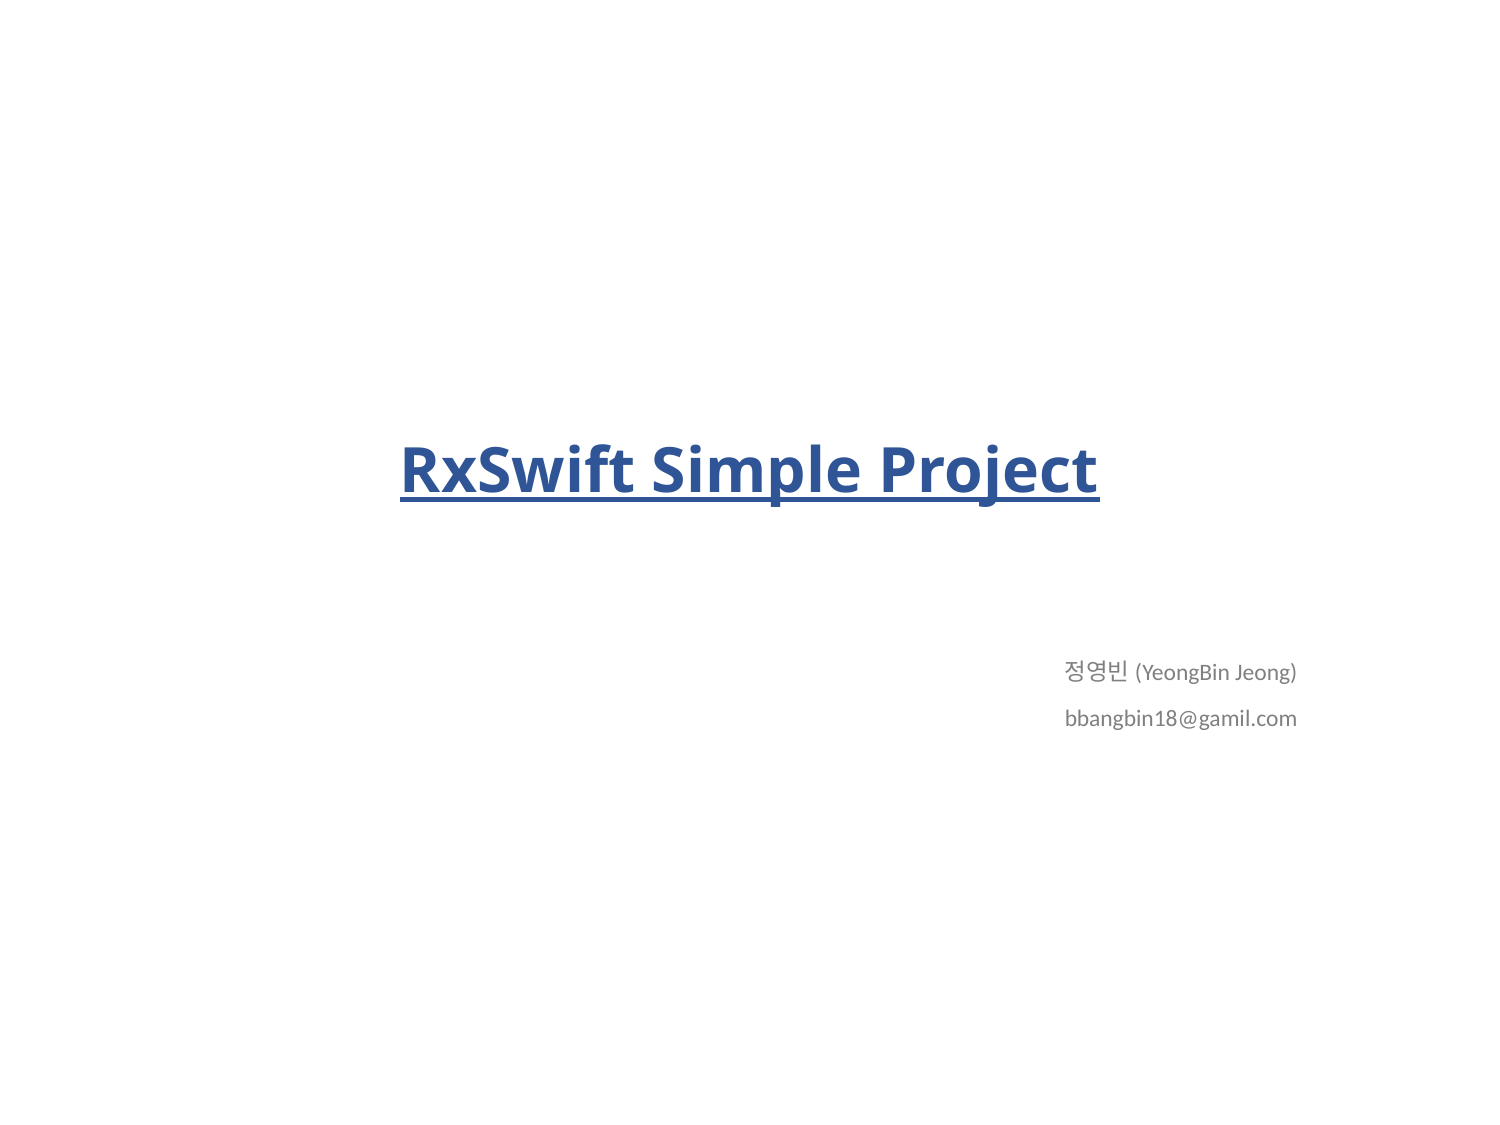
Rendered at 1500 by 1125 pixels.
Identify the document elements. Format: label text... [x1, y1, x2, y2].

subtitle 정영빈(YeongBin Jeong) bbangbin18@gamil.com [187, 652, 1313, 857]
title RxSwift Simple Project [187, 325, 1313, 620]
